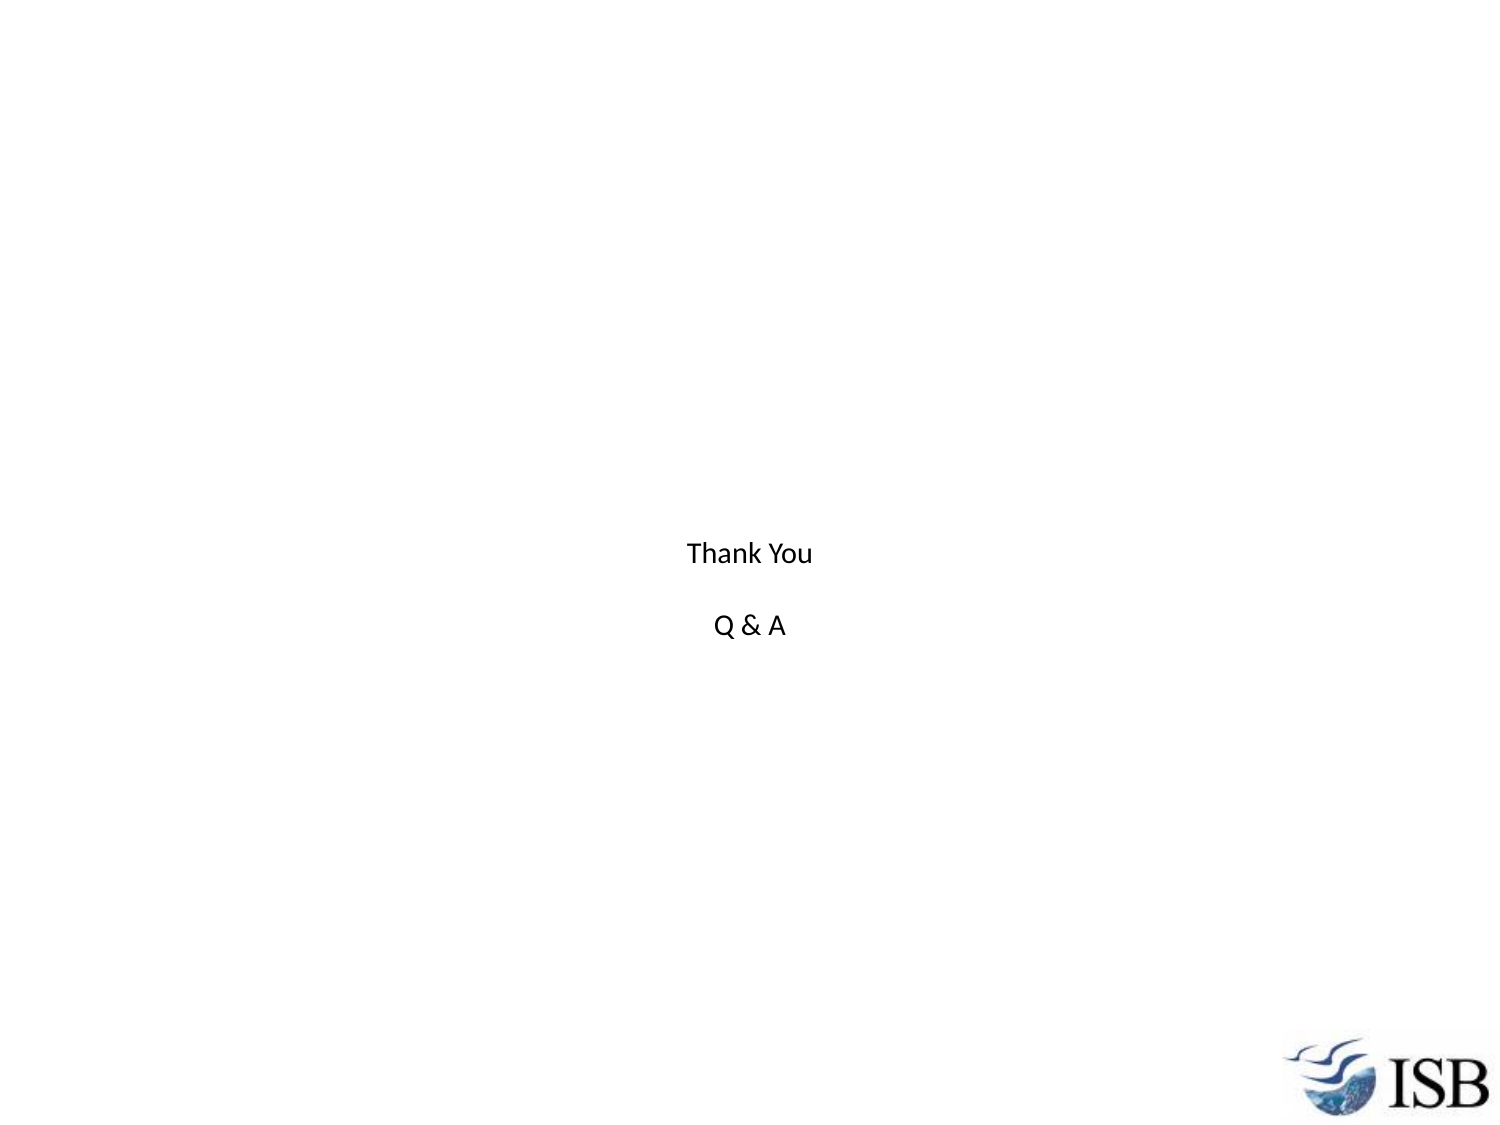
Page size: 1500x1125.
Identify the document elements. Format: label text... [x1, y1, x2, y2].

picture [1282, 1029, 1500, 1125]
title Thank You Q & A [75, 525, 1425, 650]
